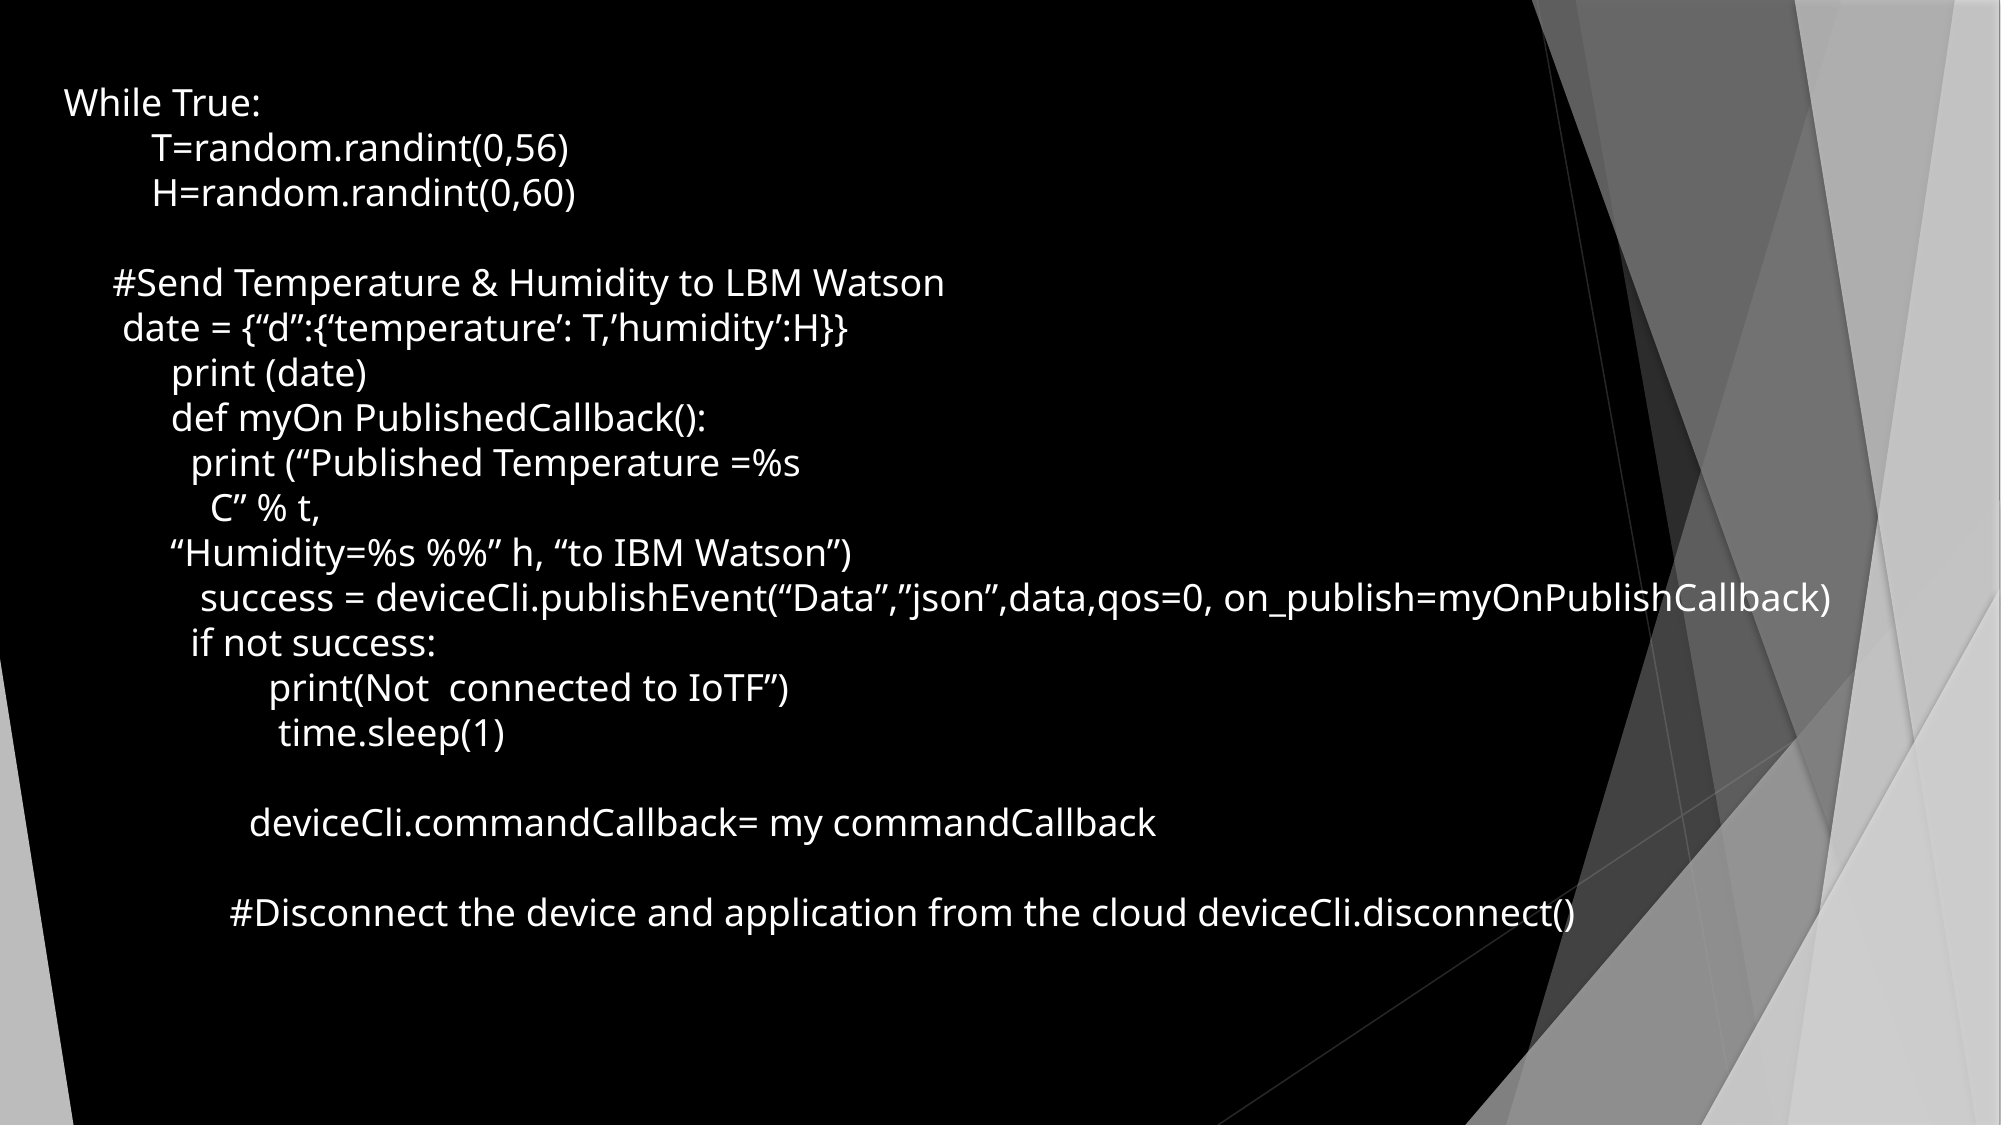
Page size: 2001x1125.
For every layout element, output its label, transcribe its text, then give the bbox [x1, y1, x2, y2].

text_box While True: T=random.randint(0,56) H=random.randint(0,60) #Send Temperature & Humidity to LBM Watson date = {“d”:{‘temperature’: T,’humidity’:H}} print (date) def myOn PublishedCallback(): print (“Published Temperature =%s C” % t, “Humidity=%s %%” h, “to IBM Watson”) success = deviceCli.publishEvent(“Data”,”json”,data,qos=0, on_publish=myOnPublishCallback) if not success: print(Not connected to IoTF”) time.sleep(1) deviceCli.commandCallback= my commandCallback #Disconnect the device and application from the cloud deviceCli.disconnect() [48, 71, 1848, 942]
